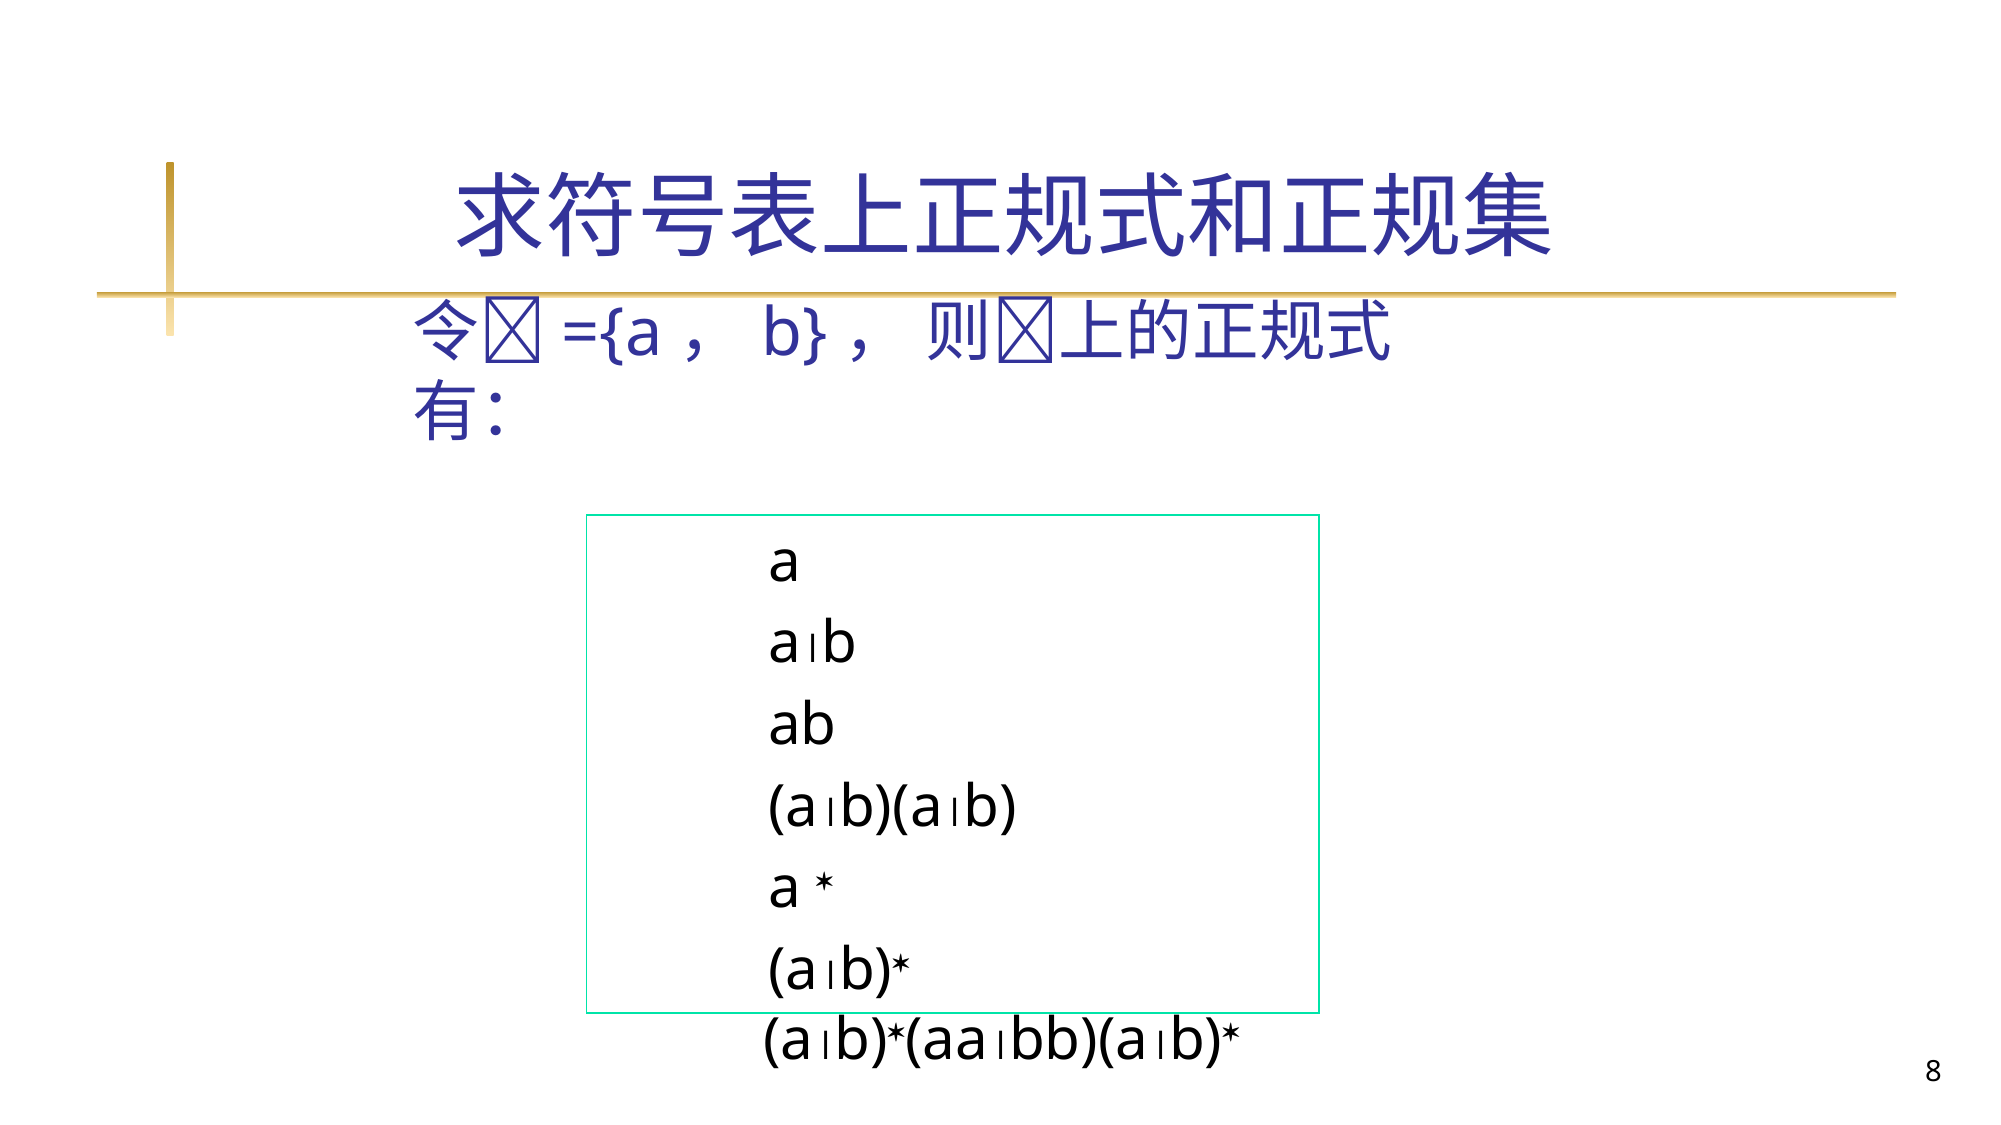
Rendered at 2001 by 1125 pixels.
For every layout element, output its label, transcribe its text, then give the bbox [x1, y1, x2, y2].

text_box 求符号表上正规式和正规集 [438, 35, 1718, 275]
list a ab ab (ab)(ab) a  (ab) (ab)(aabb)(ab) [586, 514, 1320, 1014]
slide_number 8 [1540, 1023, 1958, 1100]
title 令={a，b}， 则上的正规式有： [397, 349, 1414, 457]
